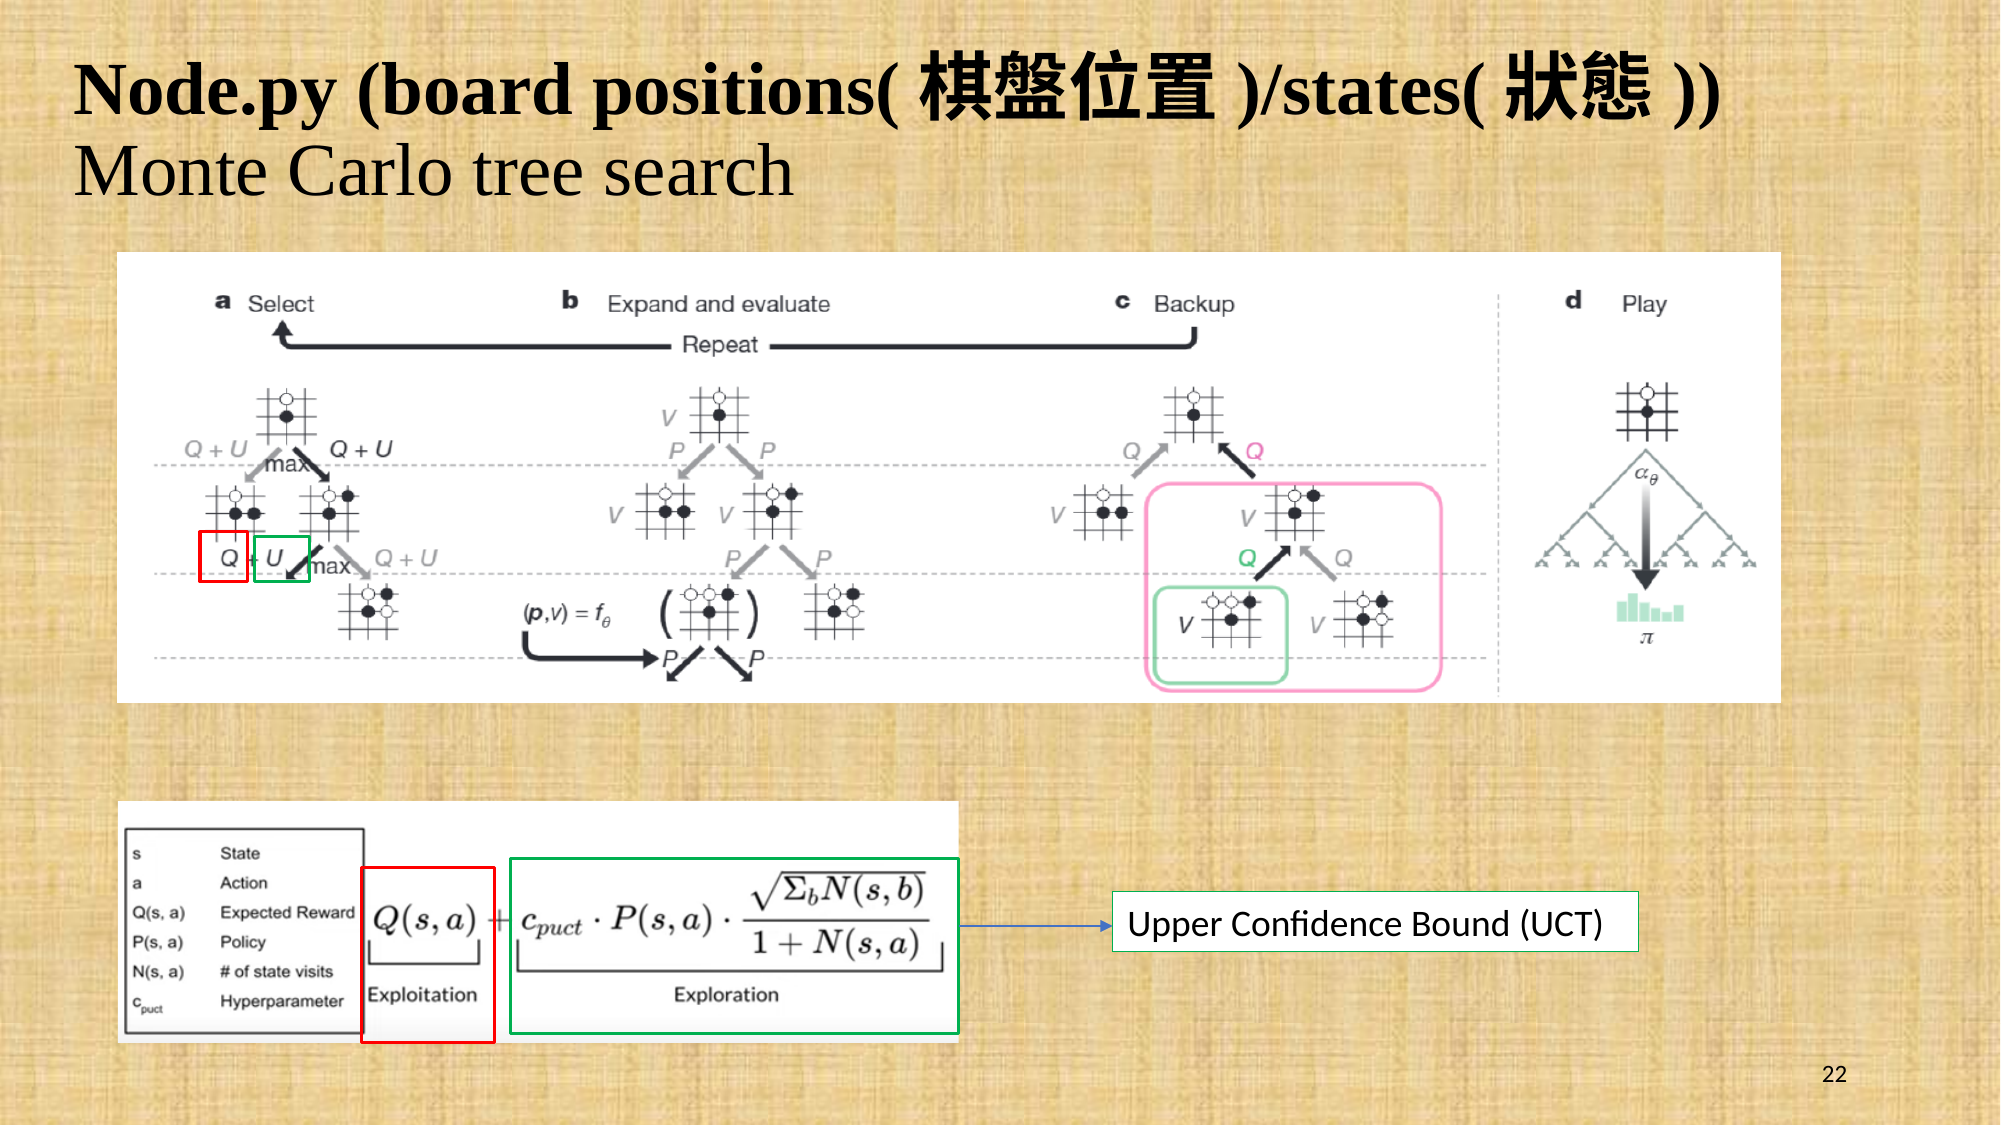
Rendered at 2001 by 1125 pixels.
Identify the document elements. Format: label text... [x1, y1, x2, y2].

slide_number 22 [1412, 1042, 1863, 1103]
text_box Upper Confidence Bound (UCT) [1112, 891, 1639, 952]
title Node.py (board positions(棋盤位置)/states(狀態)) Monte Carlo tree search [58, 22, 1894, 240]
picture [0, 0, 2001, 1125]
